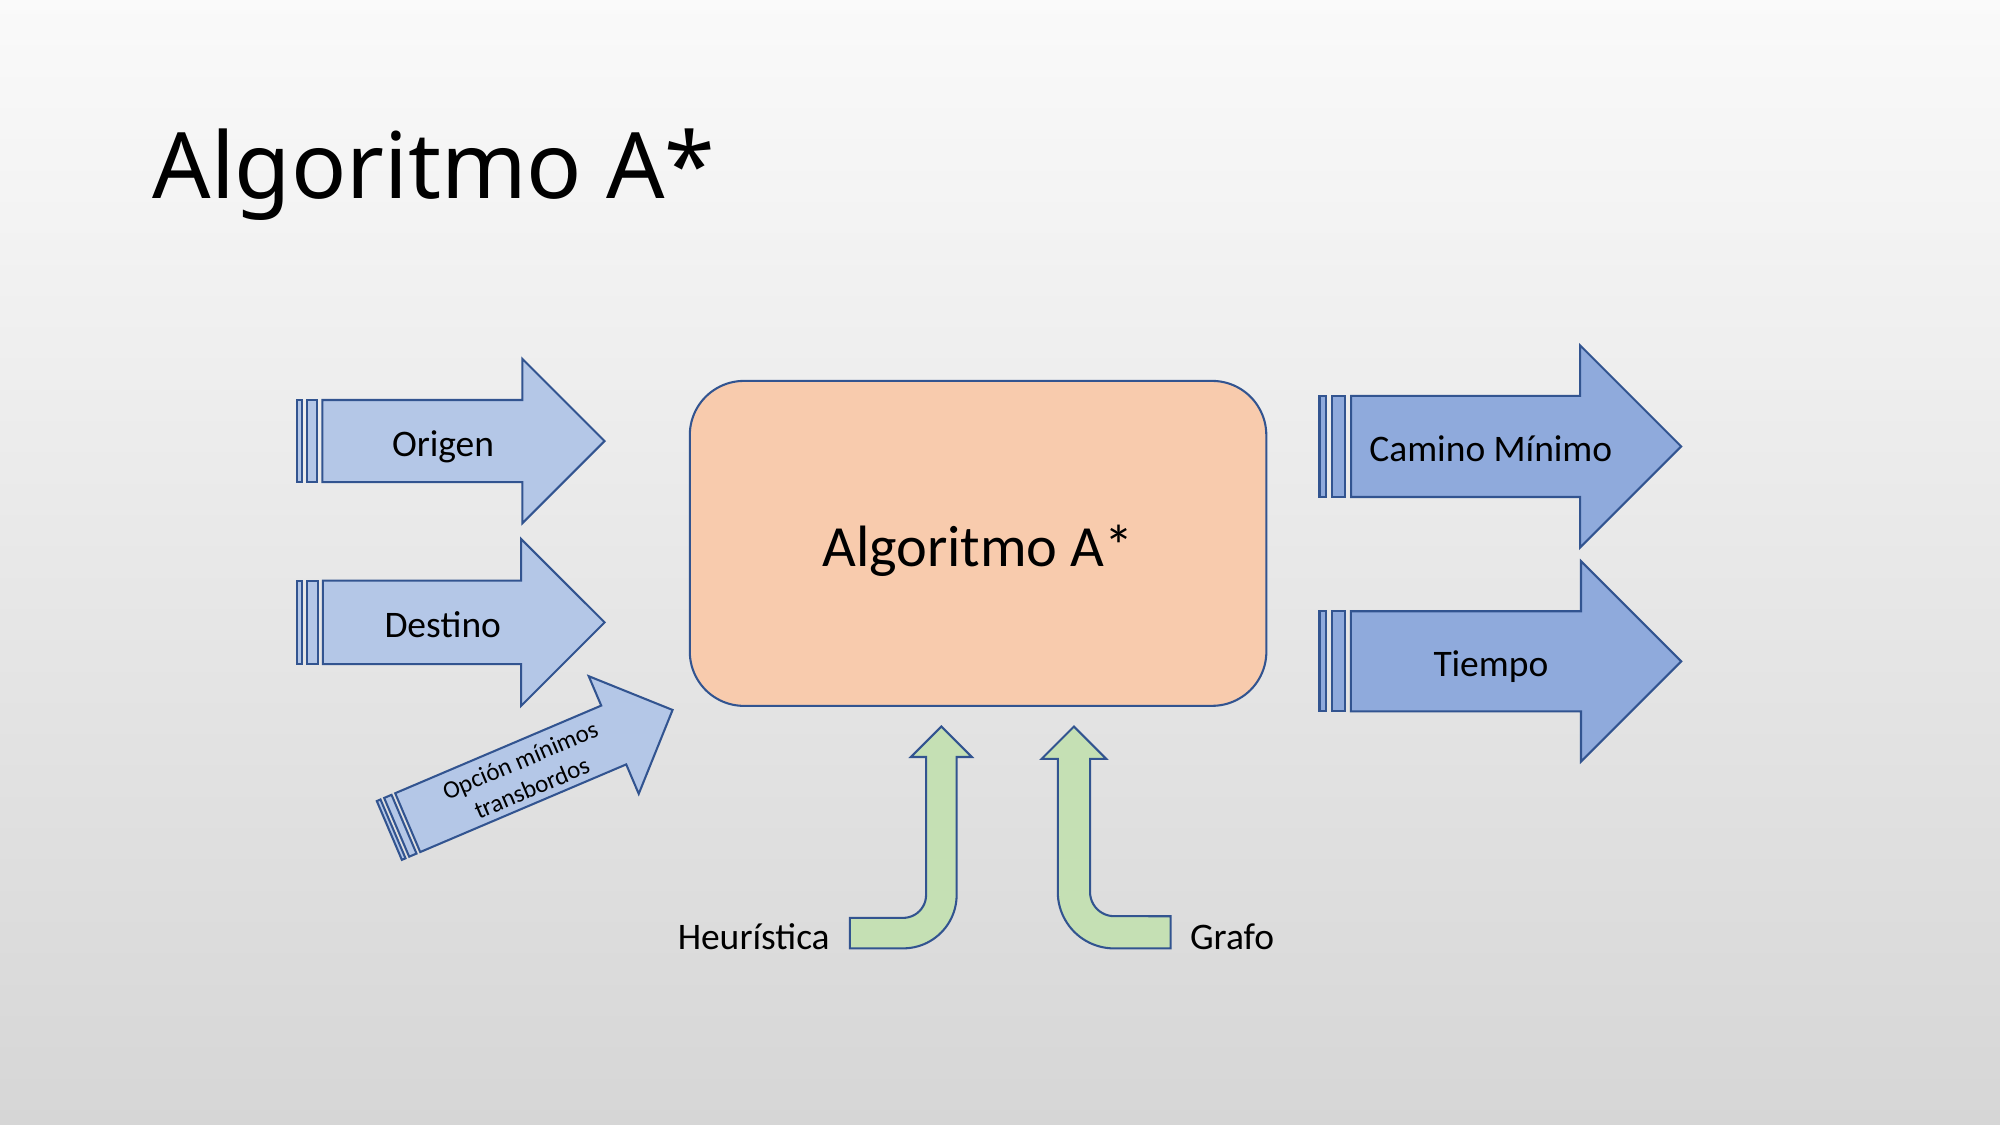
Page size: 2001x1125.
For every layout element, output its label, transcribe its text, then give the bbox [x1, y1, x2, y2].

text_box Origen [296, 399, 303, 483]
text_box Tiempo [1331, 610, 1346, 712]
text_box Camino Mínimo [1350, 342, 1683, 551]
text_box Grafo [1175, 904, 1301, 965]
text_box [1039, 725, 1148, 950]
title Algoritmo A* [137, 59, 1863, 278]
text_box [851, 725, 975, 950]
text_box Opción mínimos transbordos [375, 674, 674, 862]
text_box Destino [296, 580, 303, 665]
text_box Algoritmo A* [688, 379, 1268, 707]
text_box Camino Mínimo [1318, 395, 1327, 498]
text_box Destino [306, 580, 319, 665]
text_box [1148, 906, 1336, 967]
text_box Origen [306, 399, 318, 483]
text_box Destino [321, 536, 607, 709]
text_box Origen [321, 356, 607, 526]
text_box Tiempo [1318, 610, 1327, 712]
text_box Heurística [663, 904, 851, 965]
text_box Tiempo [1349, 558, 1683, 765]
text_box Camino Mínimo [1331, 395, 1346, 498]
